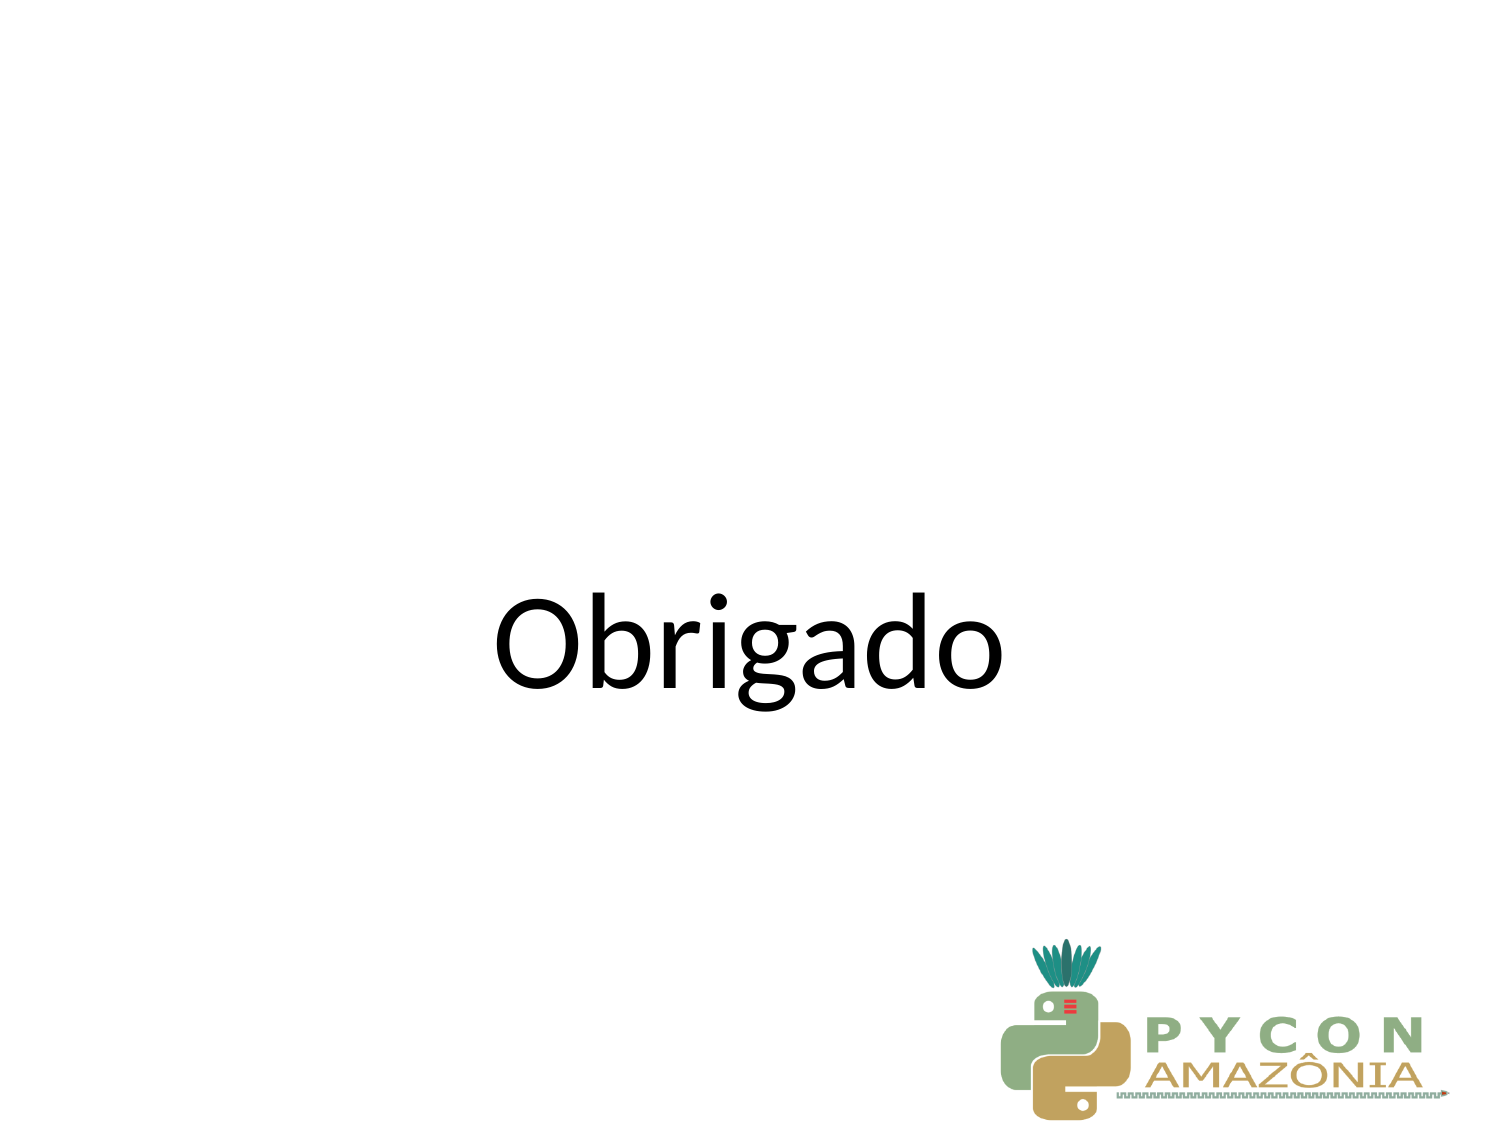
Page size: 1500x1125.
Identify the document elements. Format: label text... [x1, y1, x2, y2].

list Obrigado [75, 262, 1425, 1005]
picture [998, 937, 1462, 1123]
